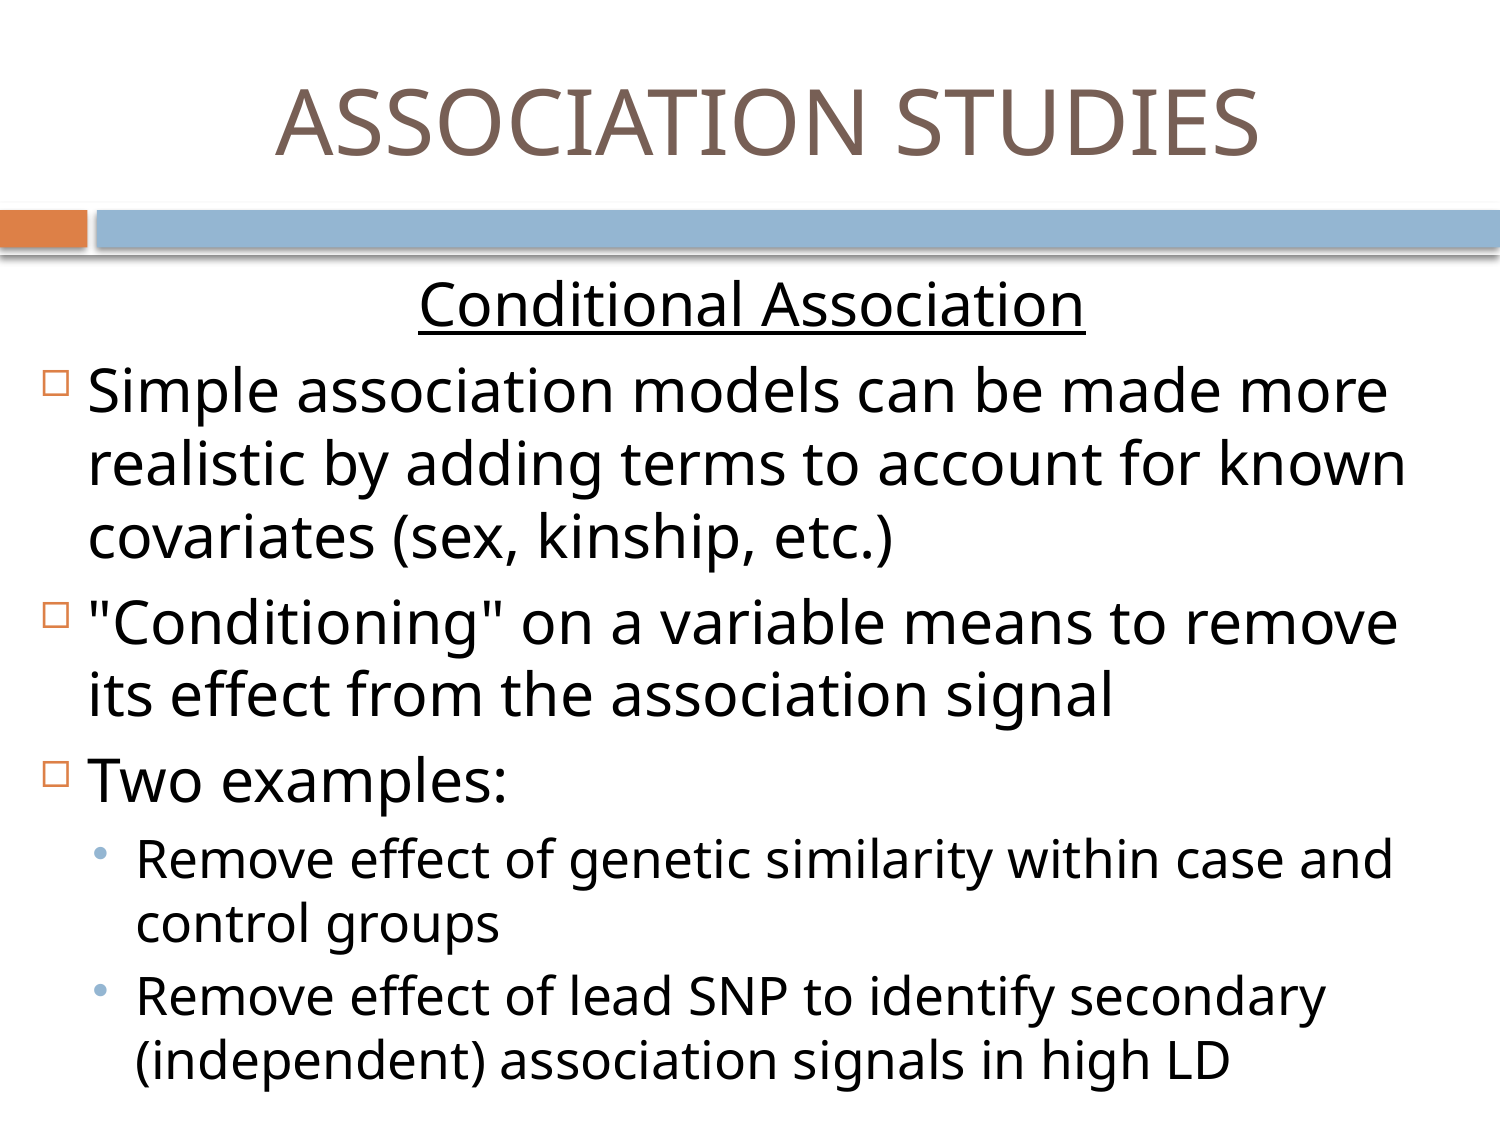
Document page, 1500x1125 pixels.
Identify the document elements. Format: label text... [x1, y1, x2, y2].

title ASSOCIATION STUDIES [100, 37, 1438, 200]
list Conditional Association Simple association models can be made more realistic by adding terms to account for known covariates (sex, kinship, etc.) "Conditioning" on a variable means to remove its effect from the association signal Two examples: Remove effect of genetic similarity within case and control groups Remove effect of lead SNP to identify secondary (independent) association signals in high LD [24, 258, 1480, 1105]
